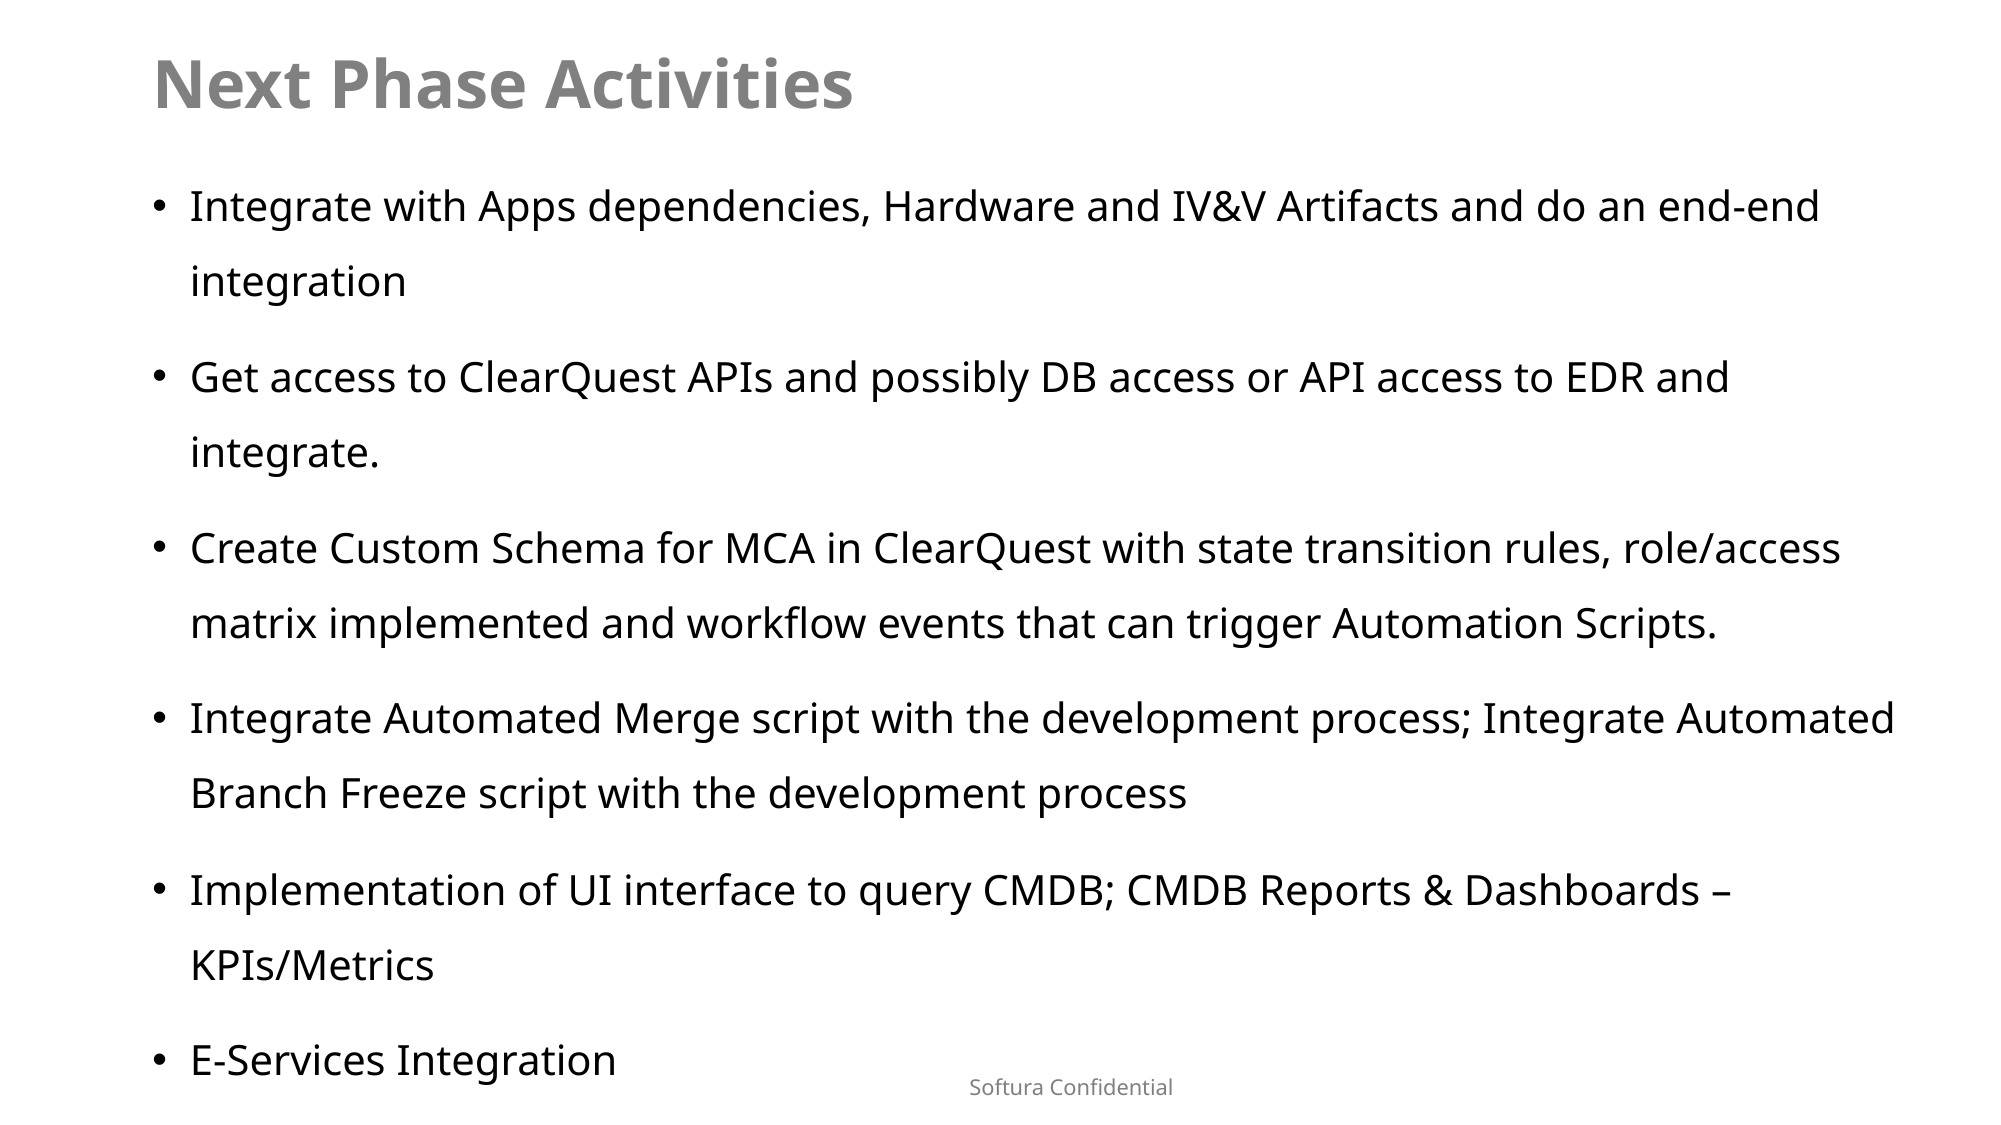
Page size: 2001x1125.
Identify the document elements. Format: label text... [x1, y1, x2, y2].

text_box Softura Confidential [954, 1066, 1189, 1108]
title Next Phase Activities [137, 25, 1863, 147]
list Integrate with Apps dependencies, Hardware and IV&V Artifacts and do an end-end integration Get access to ClearQuest APIs and possibly DB access or API access to EDR and integrate. Create Custom Schema for MCA in ClearQuest with state transition rules, role/access matrix implemented and workflow events that can trigger Automation Scripts. Integrate Automated Merge script with the development process; Integrate Automated Branch Freeze script with the development process Implementation of UI interface to query CMDB; CMDB Reports & Dashboards – KPIs/Metrics E-Services Integration [137, 147, 1922, 1073]
